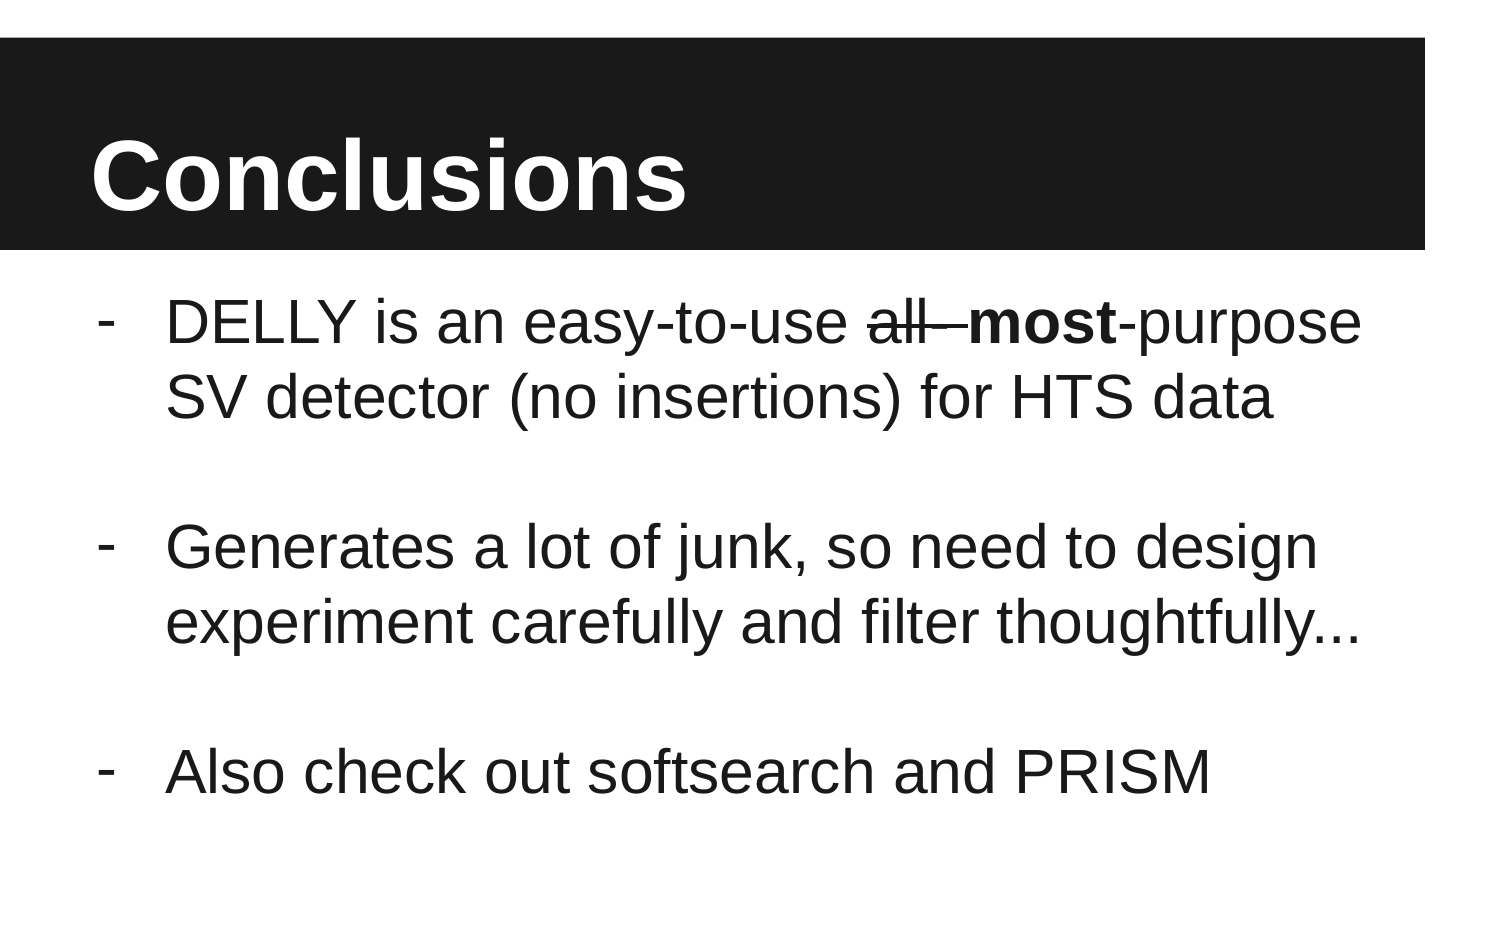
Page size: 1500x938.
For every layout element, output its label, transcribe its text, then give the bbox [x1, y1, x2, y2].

text_box [257, 168, 1099, 267]
title Conclusions [75, 37, 1425, 246]
list DELLY is an easy-to-use all- most-purpose SV detector (no insertions) for HTS data Generates a lot of junk, so need to design experiment carefully and filter thoughtfully... Also check out softsearch and PRISM [75, 266, 1425, 898]
